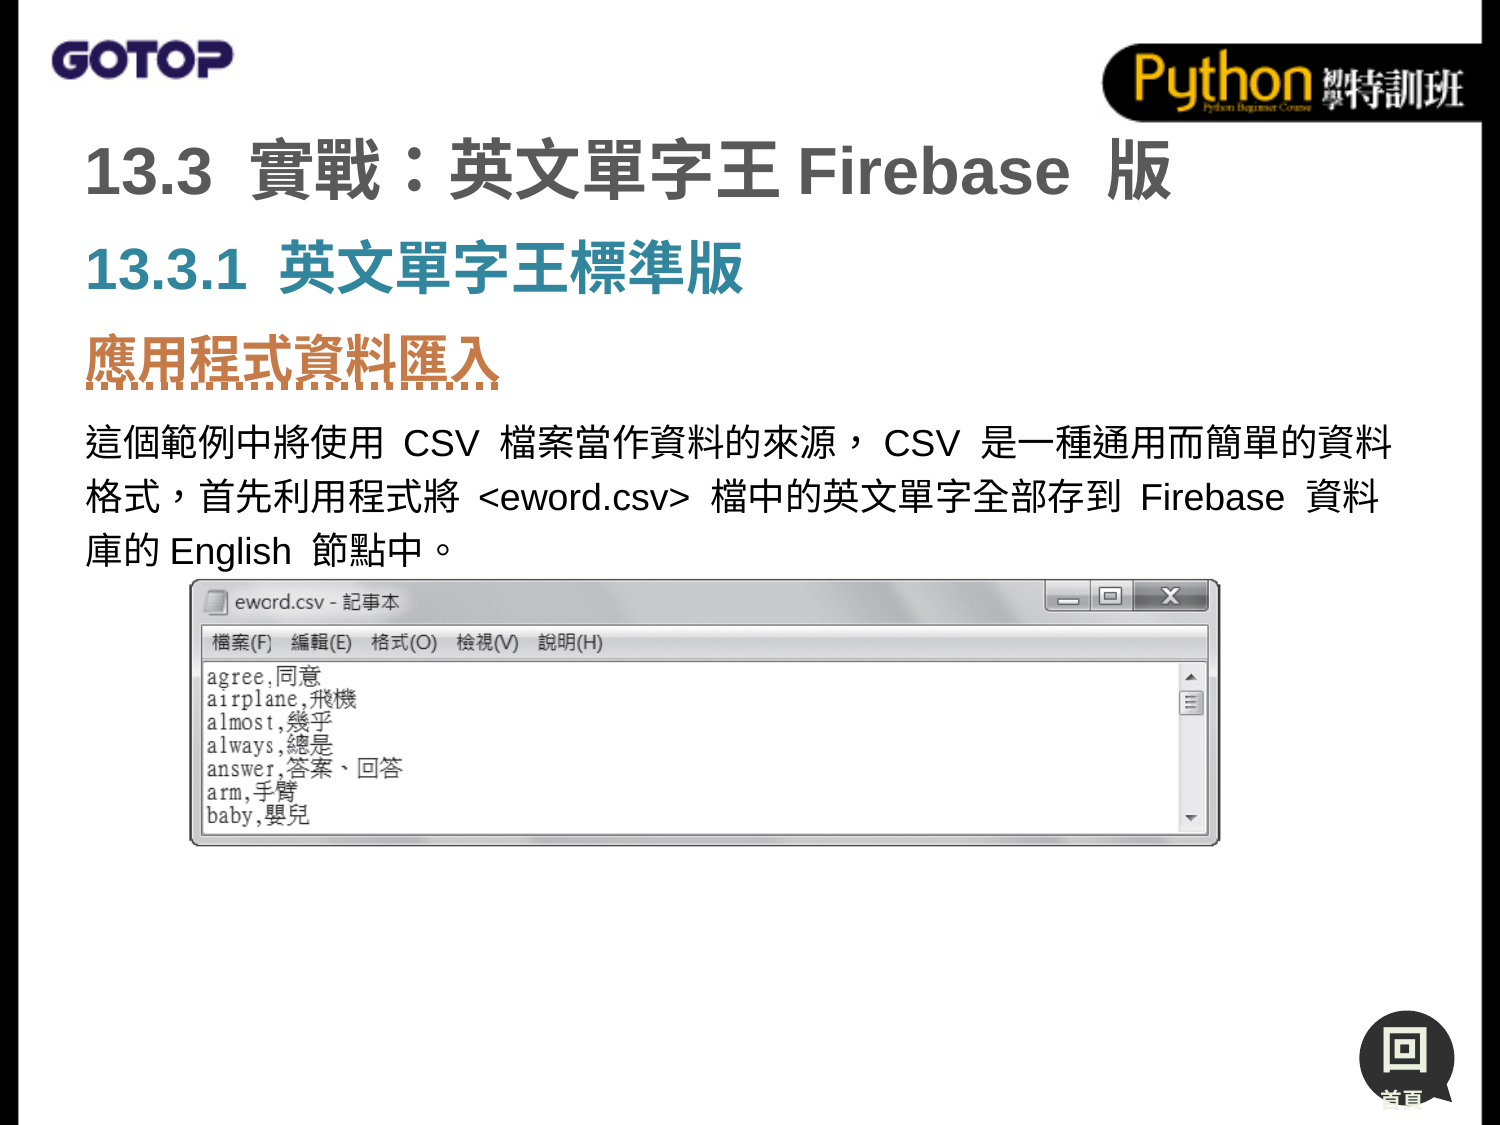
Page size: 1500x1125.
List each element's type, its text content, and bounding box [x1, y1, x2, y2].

list 13.3.1 英文單字王標準版 應用程式資料匯入 這個範例中將使用 CSV 檔案當作資料的來源，CSV 是一種通用而簡單的資料格式，首先利用程式將 <eword.csv> 檔中的英文單字全部存到 Firebase 資料庫的English 節點中。 [70, 223, 1430, 1071]
picture [0, 0, 1500, 1125]
title 13.3 實戰：英文單字王Firebase 版 [69, 125, 1436, 220]
